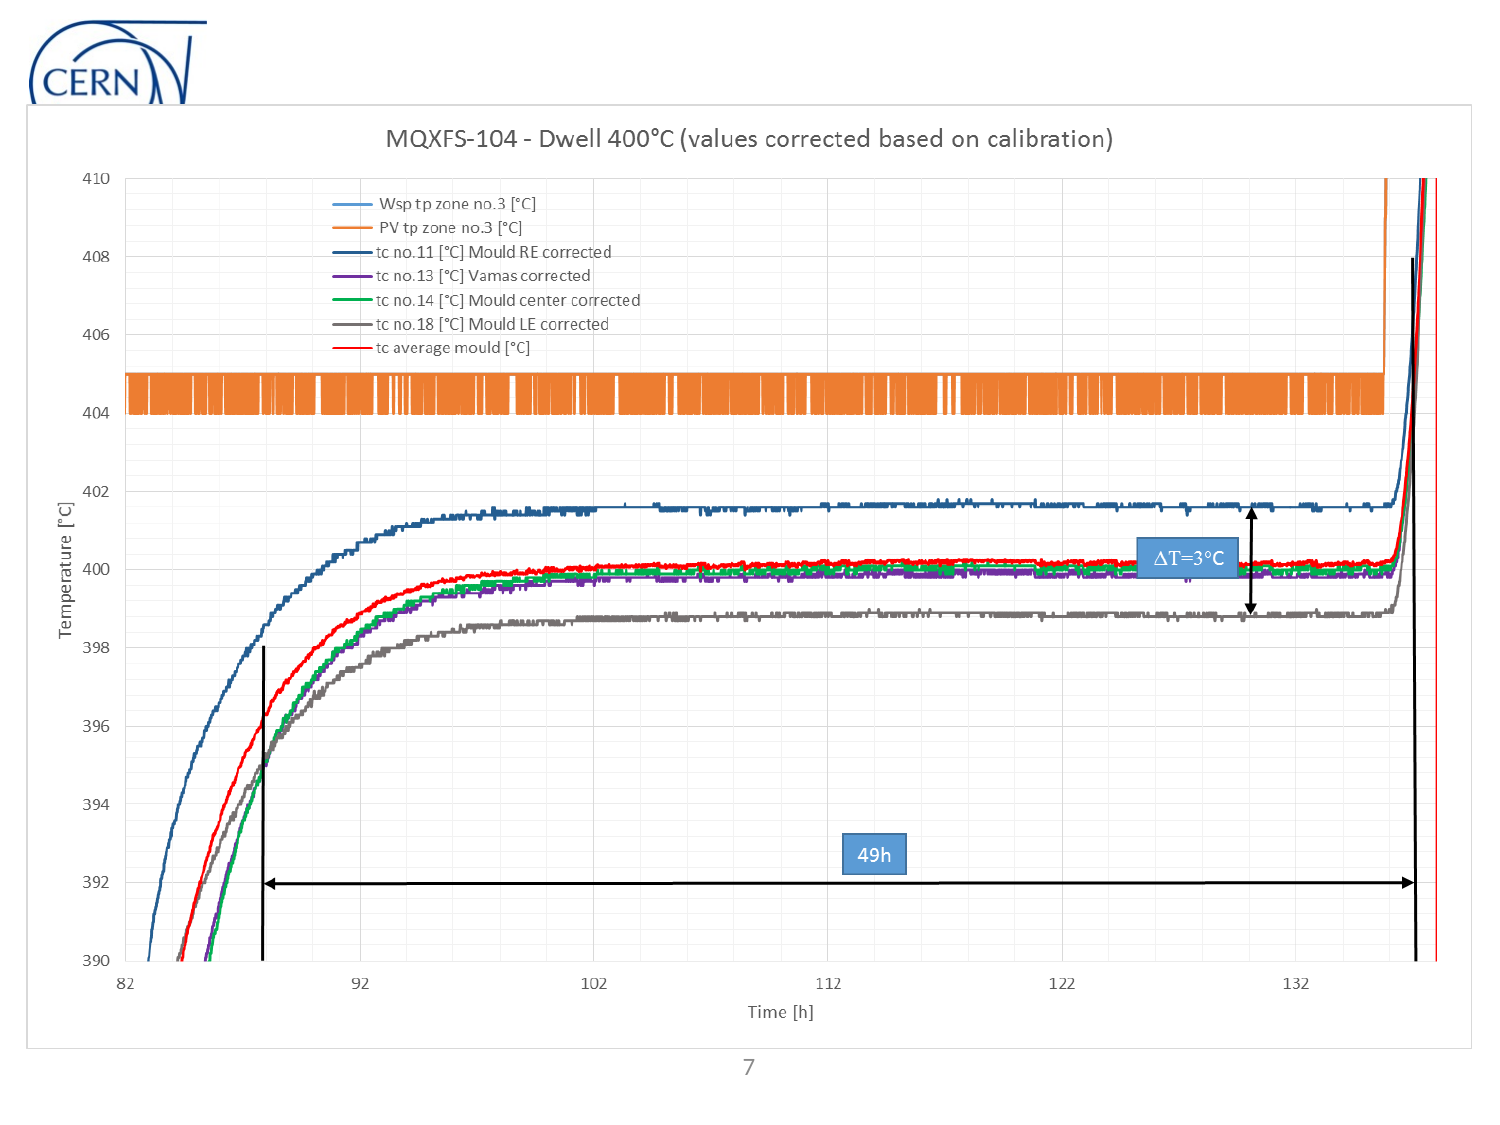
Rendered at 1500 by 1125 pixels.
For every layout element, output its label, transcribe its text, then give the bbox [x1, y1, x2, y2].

slide_number 7 [573, 1057, 924, 1096]
picture [25, 19, 1472, 1050]
